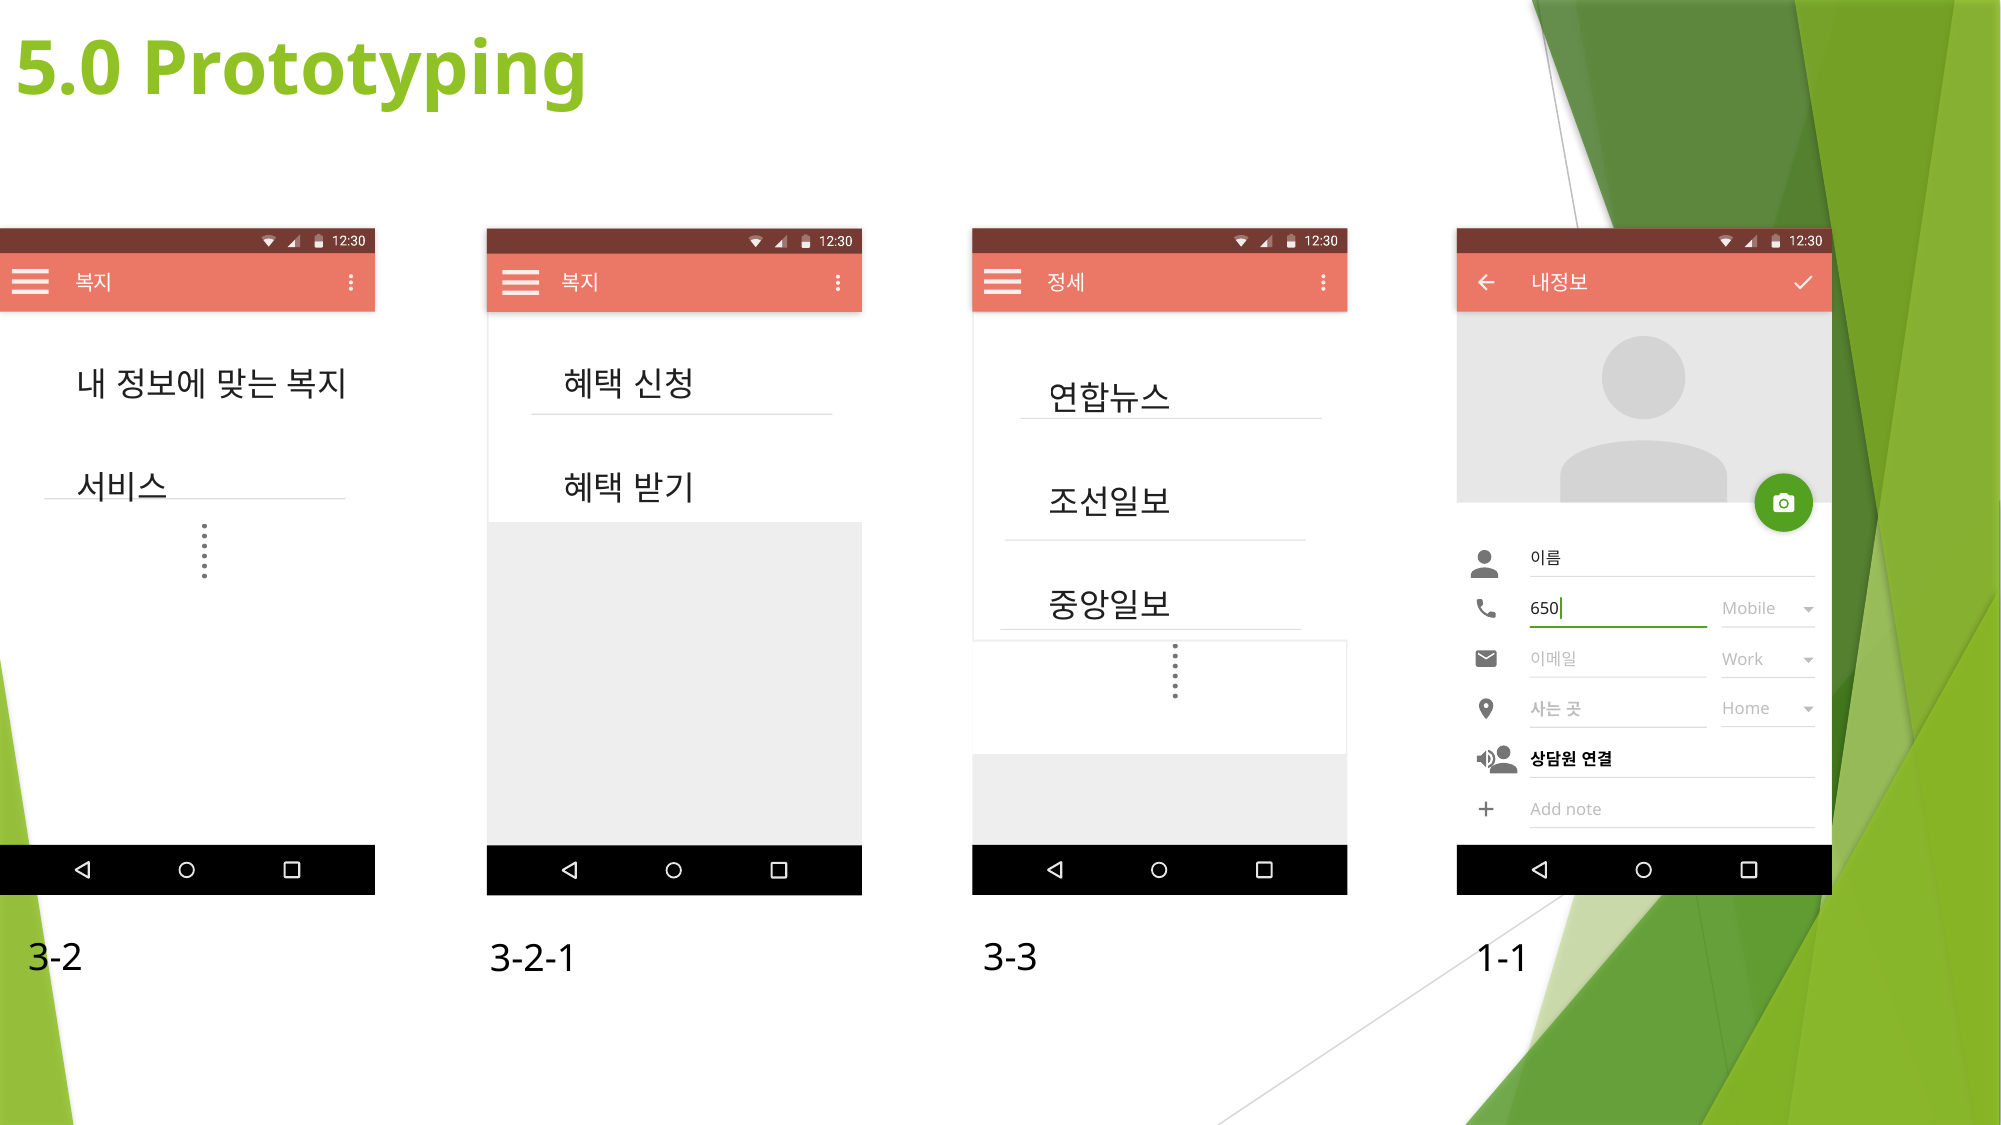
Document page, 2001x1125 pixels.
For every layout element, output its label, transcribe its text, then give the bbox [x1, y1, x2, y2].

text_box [486, 228, 865, 896]
text_box 3-2 [13, 925, 186, 986]
text_box 3-2-1 [475, 926, 648, 987]
text_box 1-1 [1460, 926, 1634, 987]
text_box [1455, 227, 1833, 896]
text_box 5.0 Prototyping [0, 2, 1411, 117]
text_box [971, 227, 1350, 896]
text_box 3-3 [968, 925, 1141, 986]
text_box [0, 227, 378, 896]
